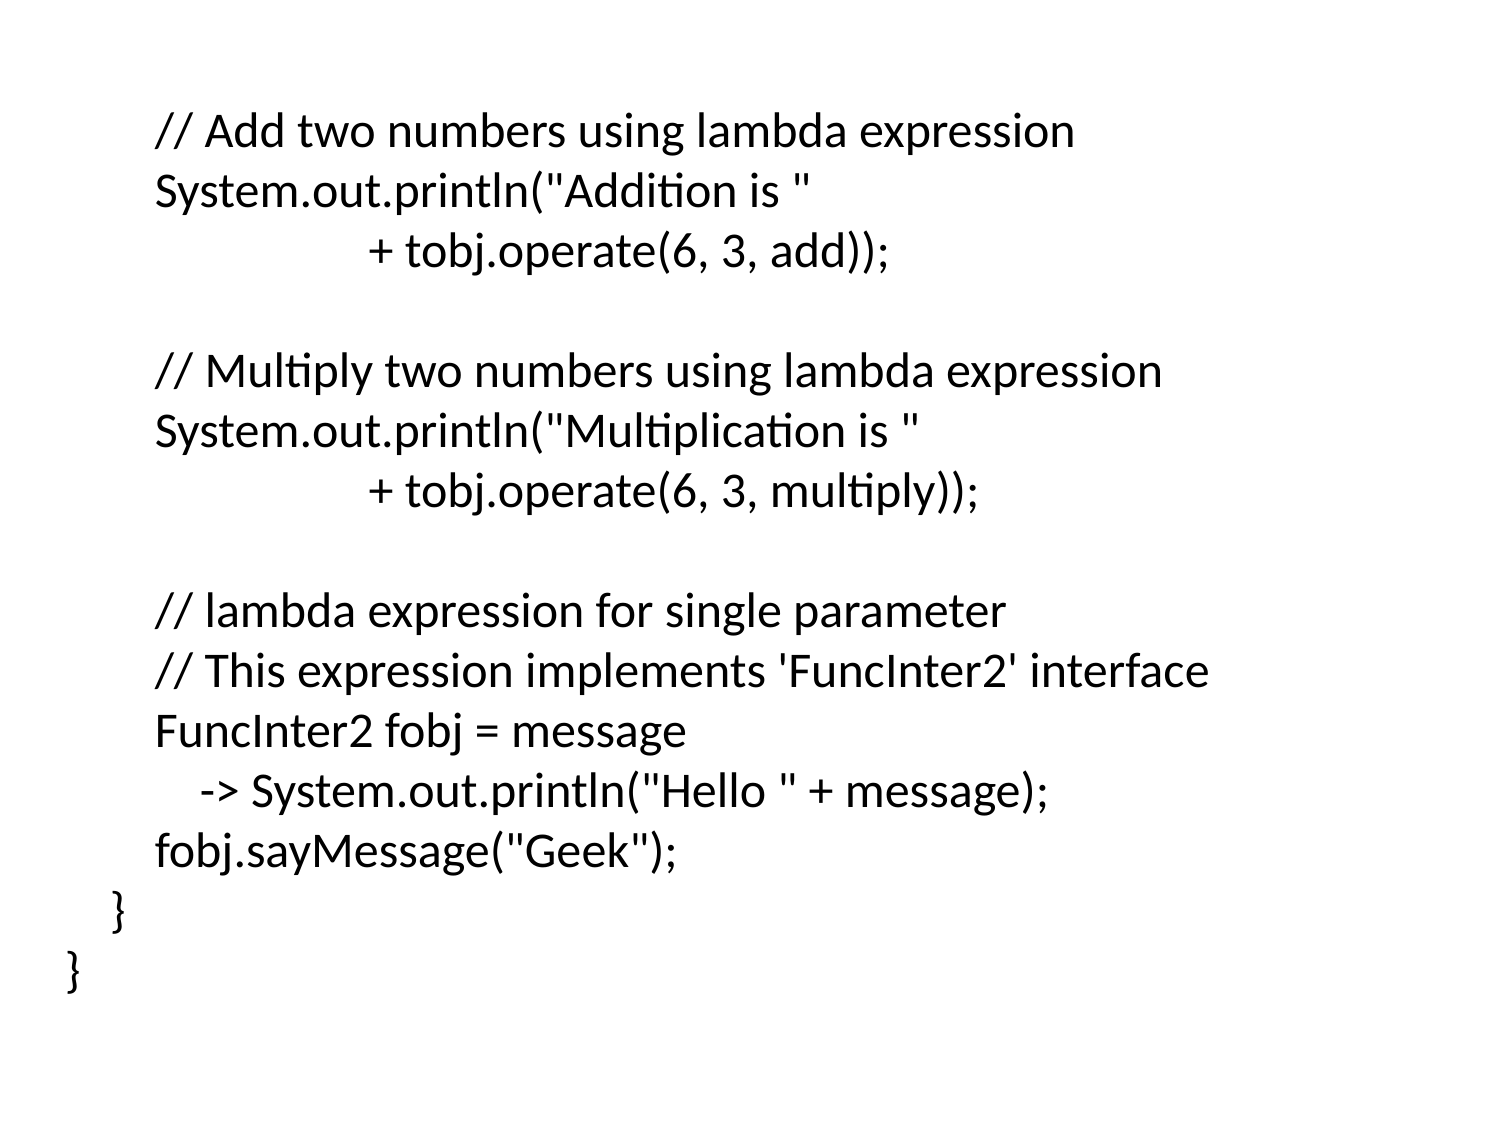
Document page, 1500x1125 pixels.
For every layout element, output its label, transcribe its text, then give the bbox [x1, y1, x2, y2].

text_box // Add two numbers using lambda expression System.out.println("Addition is " + tobj.operate(6, 3, add)); // Multiply two numbers using lambda expression System.out.println("Multiplication is " + tobj.operate(6, 3, multiply)); // lambda expression for single parameter // This expression implements 'FuncInter2' interface FuncInter2 fobj = message -> System.out.println("Hello " + message); fobj.sayMessage("Geek"); } } [49, 0, 1413, 1005]
